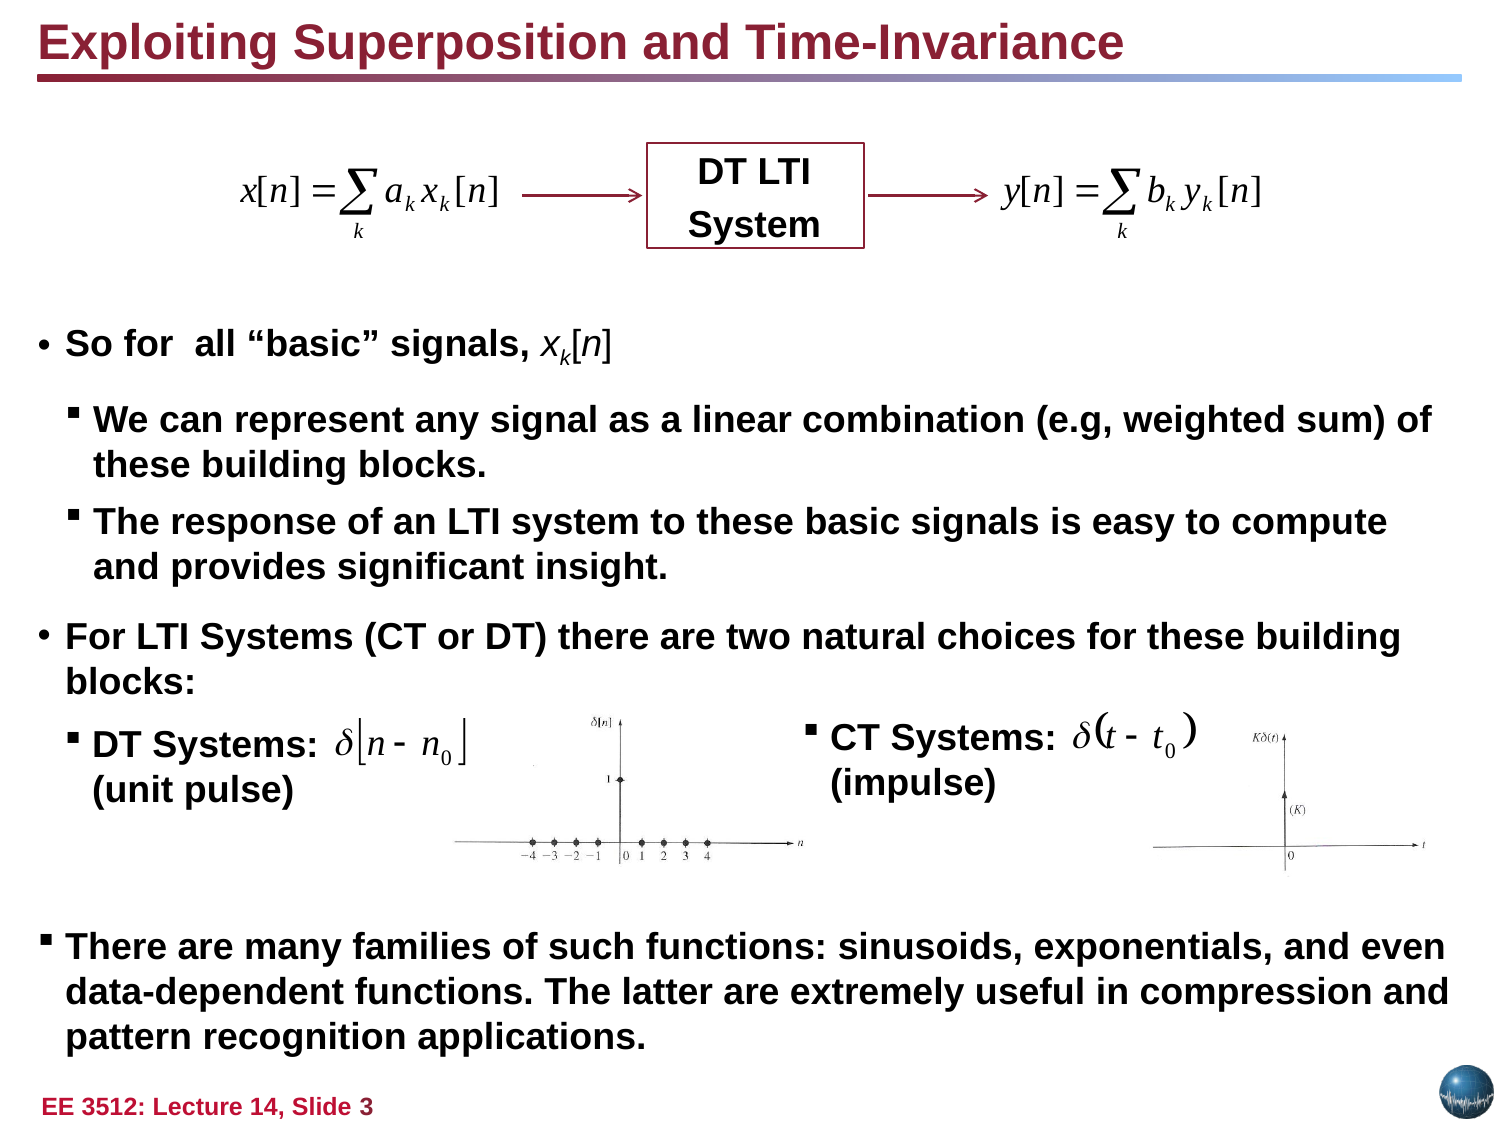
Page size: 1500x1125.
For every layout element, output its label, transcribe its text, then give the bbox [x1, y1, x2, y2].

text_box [232, 142, 1267, 249]
picture [1130, 719, 1438, 878]
text_box CT Systems: (impulse) [810, 712, 1125, 803]
text_box Exploiting Superposition and Time-Invariance [37, 9, 1163, 70]
picture [451, 704, 806, 870]
picture [1463, 1065, 1494, 1119]
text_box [329, 717, 474, 775]
text_box So for all “basic” signals, xk[n] We can represent any signal as a linear combination (e.g, weighted sum) of these building blocks. The response of an LTI system to these basic signals is easy to compute and provides significant insight. For LTI Systems (CT or DT) there are two natural choices for these building blocks: There are many families of such functions: sinusoids, exponentials, and even data-dependent functions. The latter are extremely useful in compression and pattern recognition applications. [37, 318, 1463, 1125]
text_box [1066, 710, 1199, 768]
text_box DT Systems: (unit pulse) [64, 719, 388, 811]
